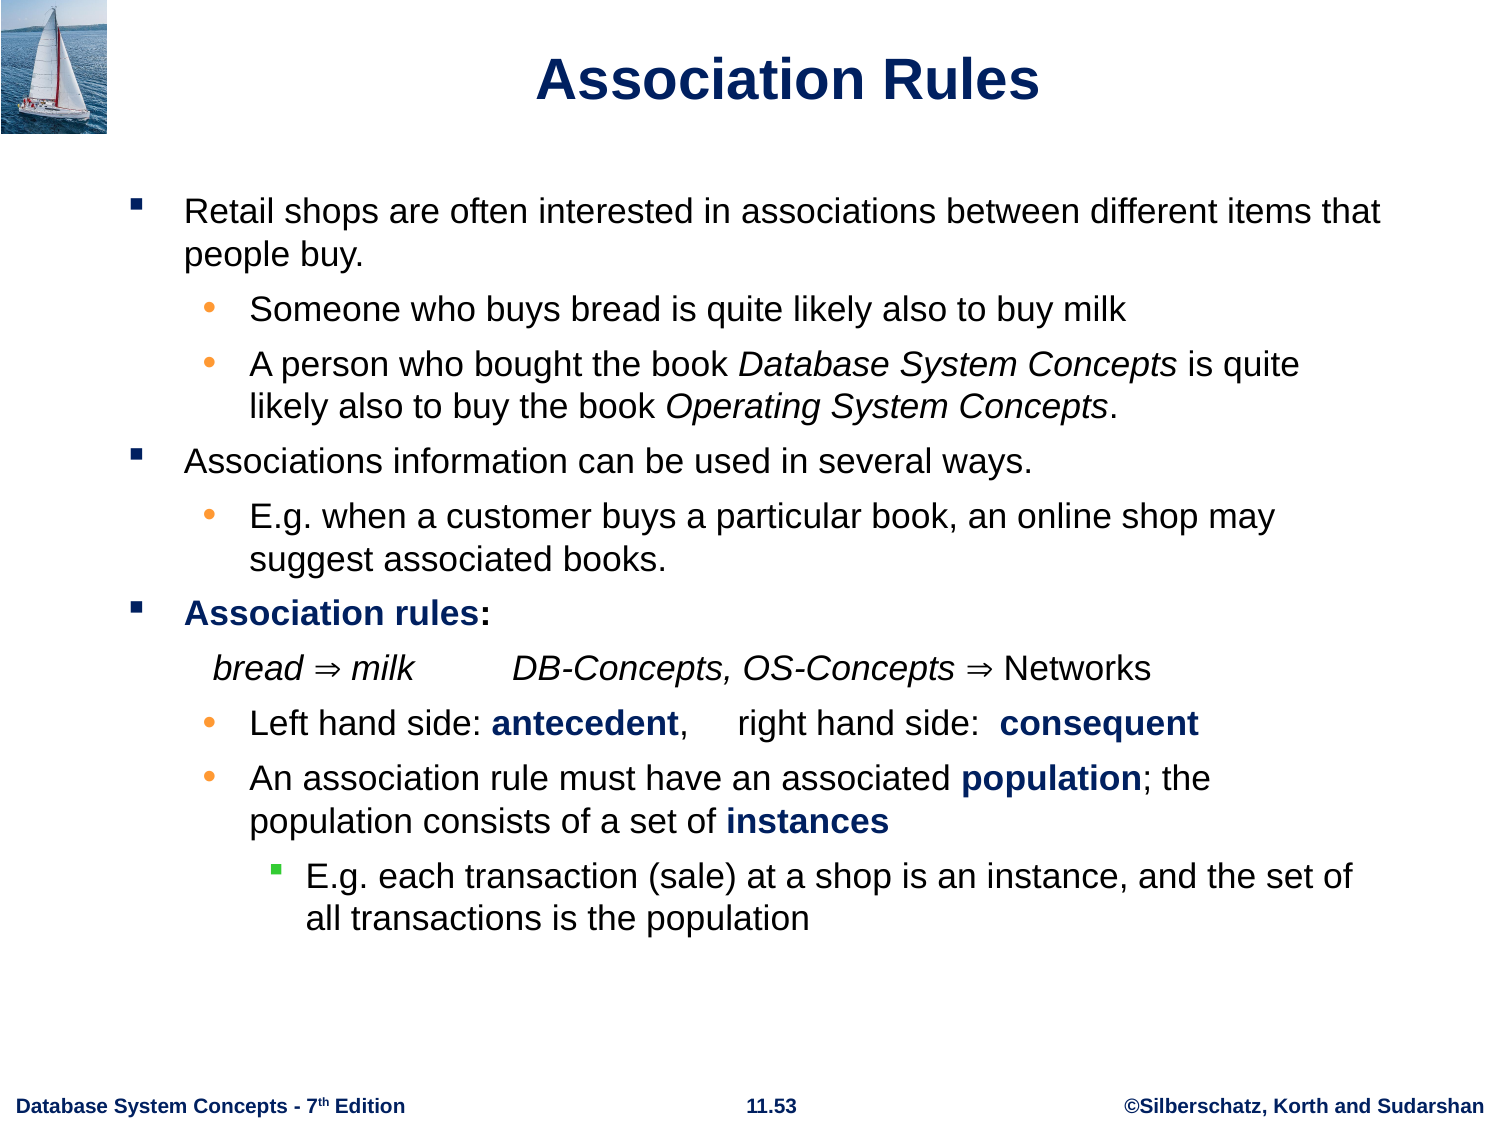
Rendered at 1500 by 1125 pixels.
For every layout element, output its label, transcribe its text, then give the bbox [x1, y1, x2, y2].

picture [1, 0, 107, 134]
title Association Rules [125, 18, 1452, 120]
list Retail shops are often interested in associations between different items that people buy. Someone who buys bread is quite likely also to buy milk A person who bought the book Database System Concepts is quite likely also to buy the book Operating System Concepts. Associations information can be used in several ways. E.g. when a customer buys a particular book, an online shop may suggest associated books. Association rules: bread  milk DB-Concepts, OS-Concepts  Networks Left hand side: antecedent, right hand side: consequent An association rule must have an associated population; the population consists of a set of instances E.g. each transaction (sale) at a shop is an instance, and the set of all transactions is the population [112, 180, 1400, 1062]
